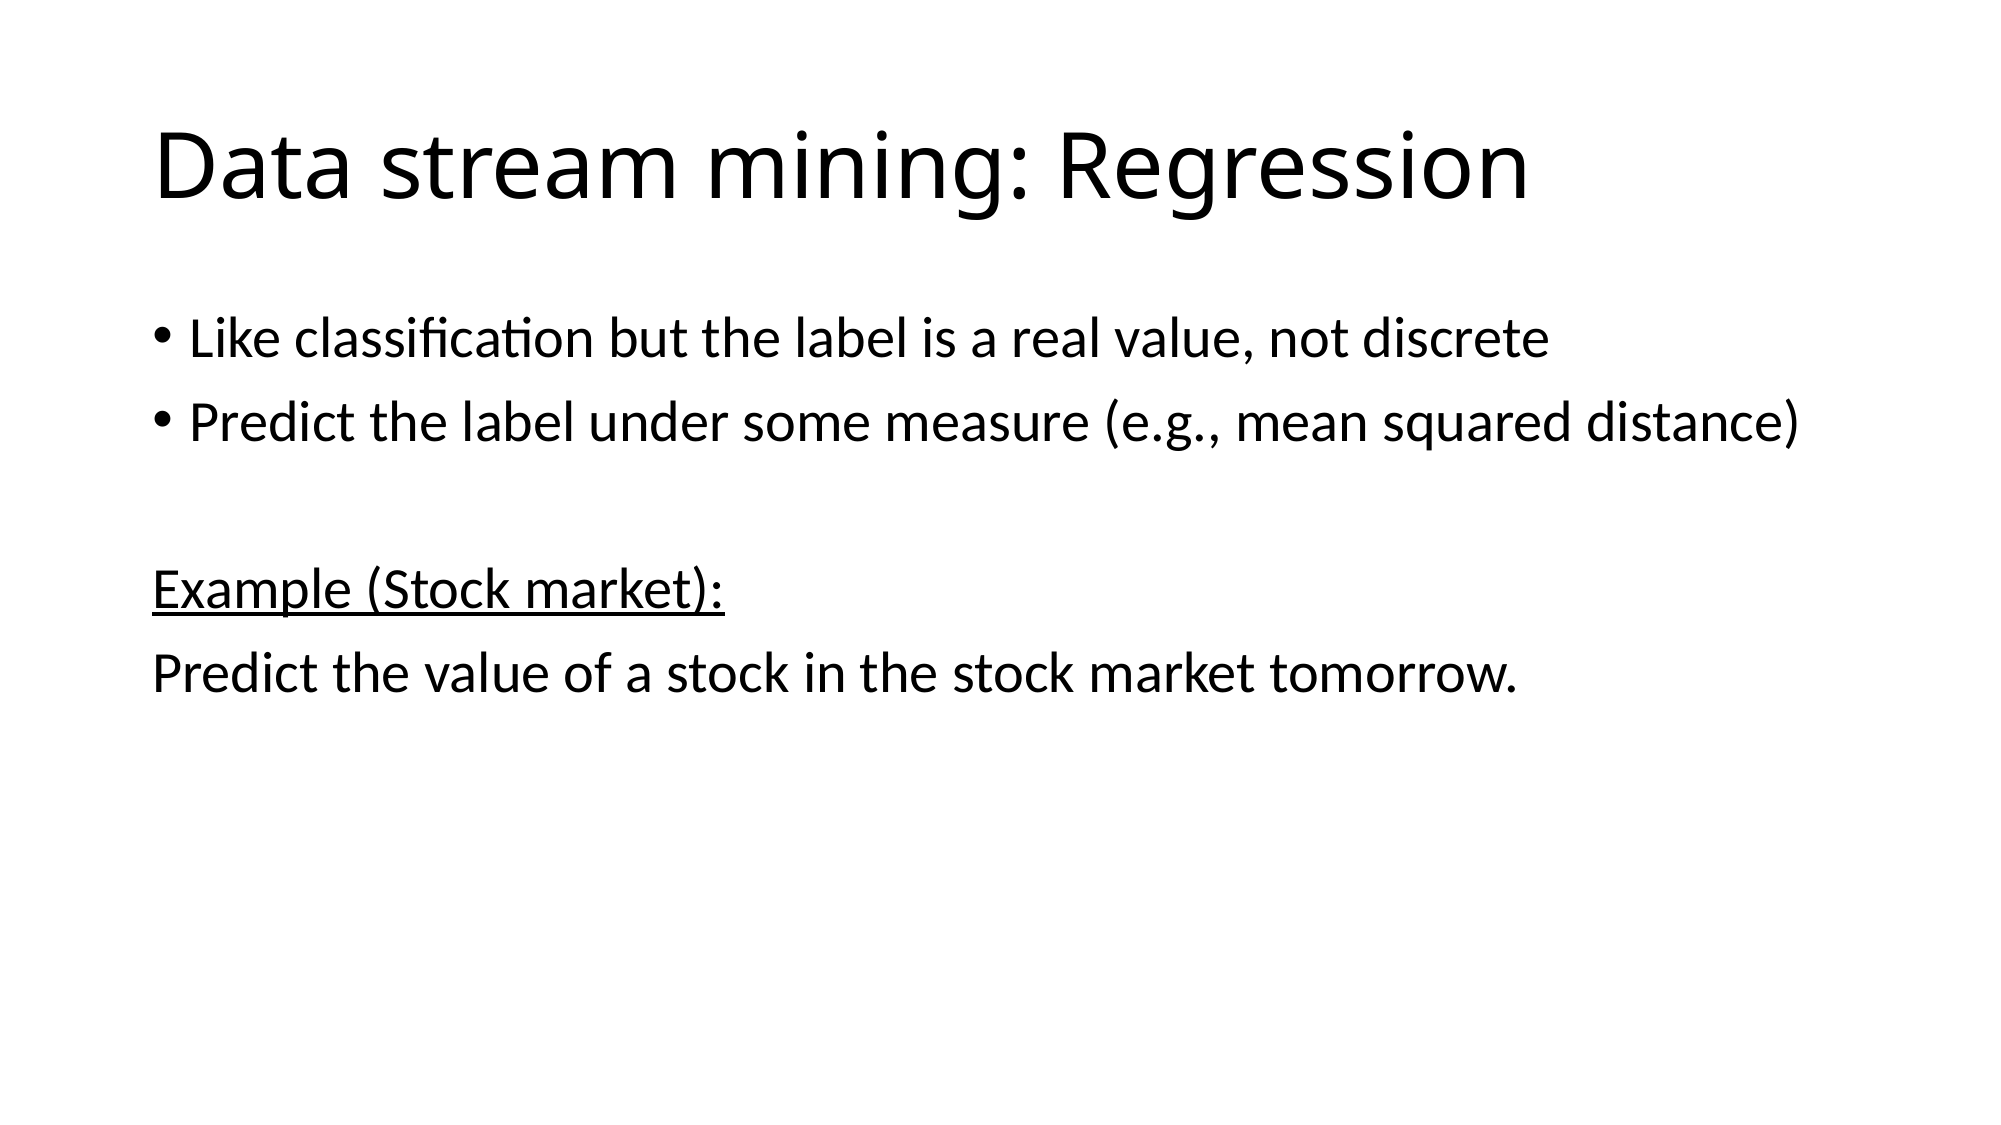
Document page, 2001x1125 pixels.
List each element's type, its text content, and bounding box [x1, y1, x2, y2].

title Data stream mining: Regression [137, 59, 1863, 278]
list Like classification but the label is a real value, not discrete Predict the label under some measure (e.g., mean squared distance) Example (Stock market): Predict the value of a stock in the stock market tomorrow. [137, 299, 1863, 1014]
